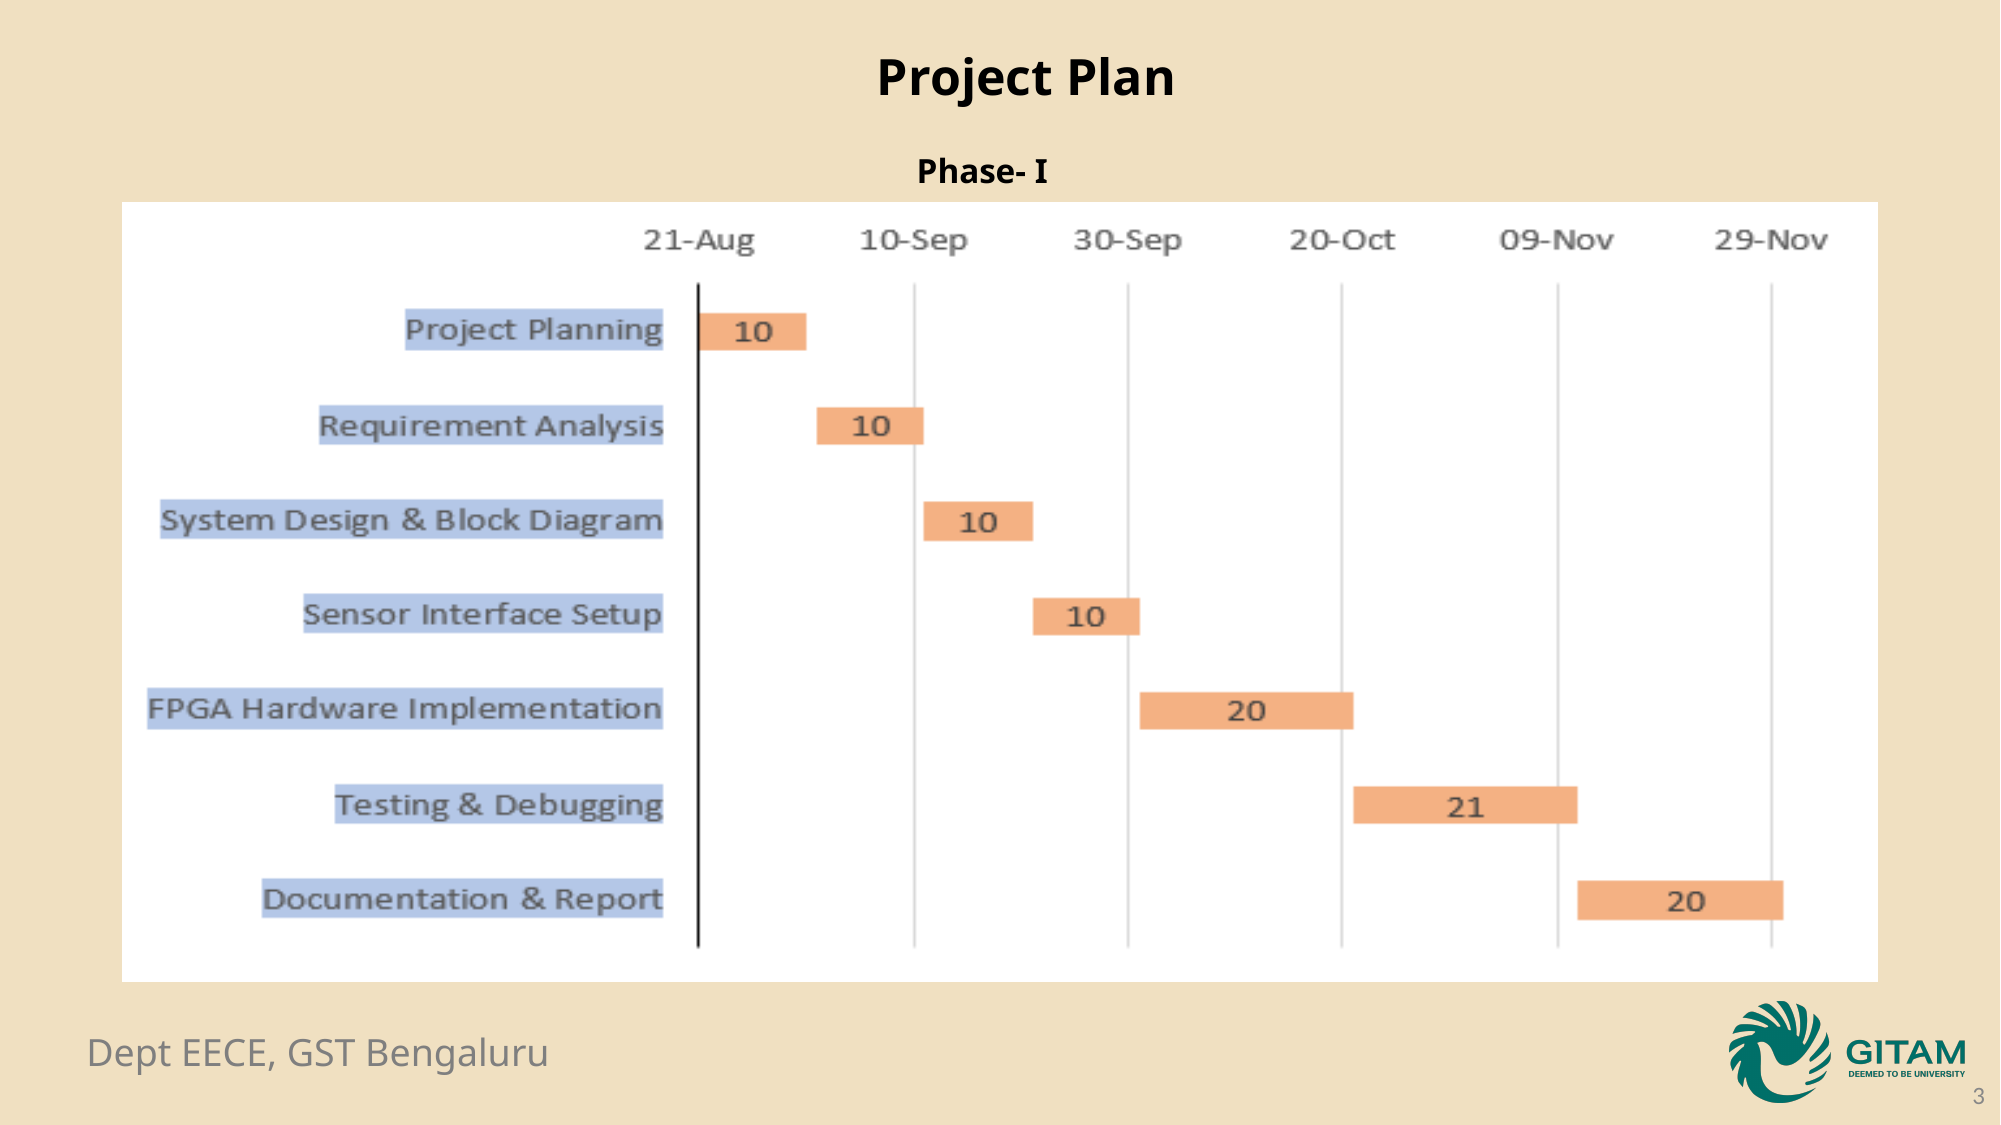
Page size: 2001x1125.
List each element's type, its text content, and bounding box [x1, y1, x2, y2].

text_box Phase- I [53, 142, 1912, 1060]
picture [122, 201, 1878, 983]
slide_number 3 [1550, 1065, 2000, 1125]
picture [1729, 1001, 1965, 1065]
text_box Project Plan [163, 38, 1889, 119]
